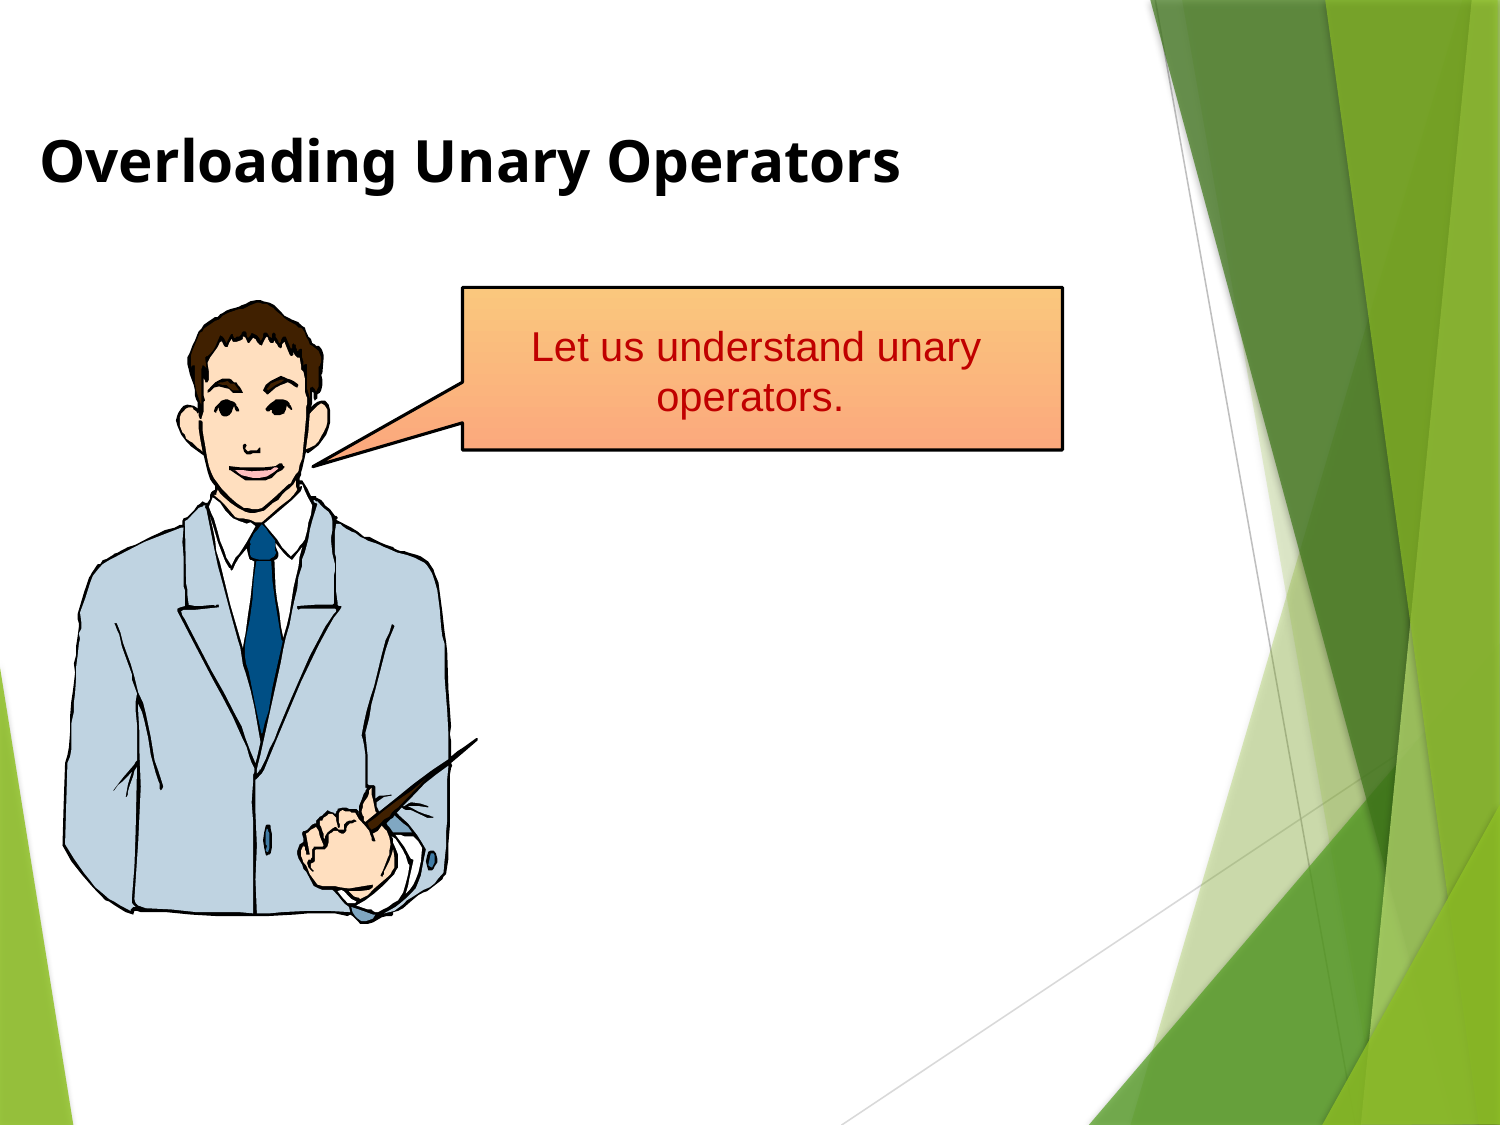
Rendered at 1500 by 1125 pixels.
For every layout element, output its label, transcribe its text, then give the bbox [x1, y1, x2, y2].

text_box Overloading Unary Operators [24, 116, 1463, 202]
text_box Let us understand unary operators. [483, 312, 1050, 428]
picture [61, 299, 480, 926]
text_box [460, 285, 1065, 452]
